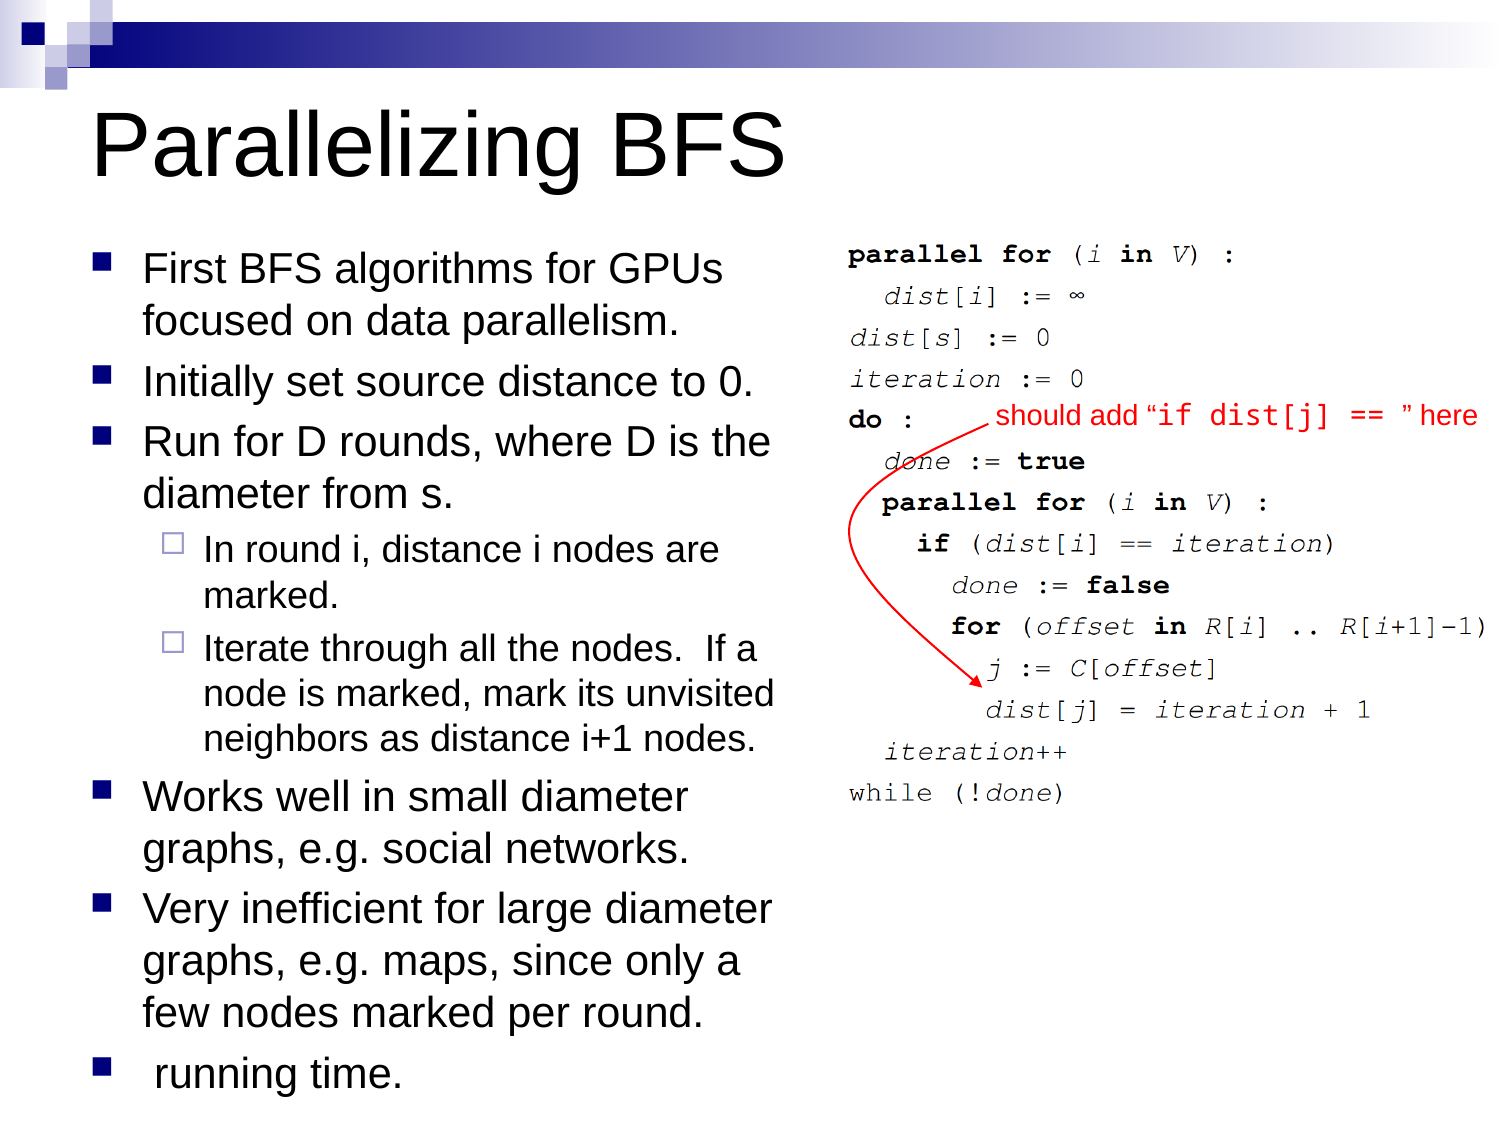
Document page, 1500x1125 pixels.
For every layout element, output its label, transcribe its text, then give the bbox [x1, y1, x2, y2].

picture [831, 236, 1489, 812]
title Parallelizing BFS [75, 75, 1425, 205]
